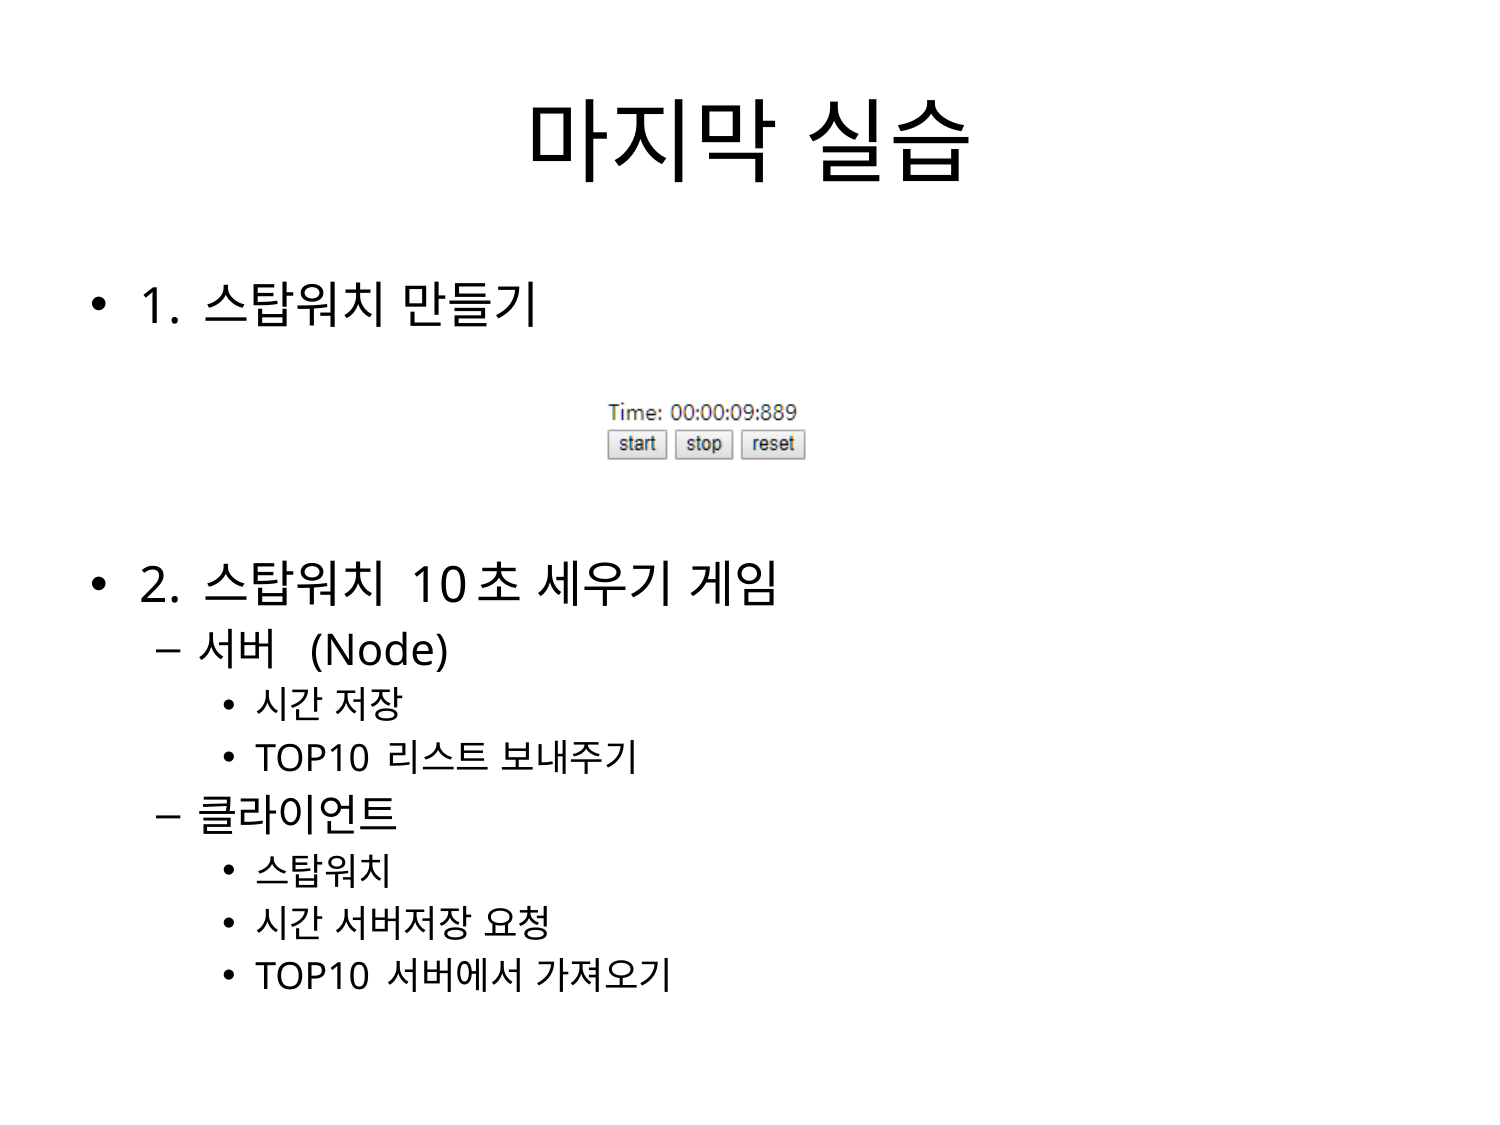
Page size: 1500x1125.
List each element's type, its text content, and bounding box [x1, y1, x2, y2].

list 1. 스탑워치 만들기 2. 스탑워치 10초 세우기 게임 서버 (Node) 시간 저장 TOP10 리스트 보내주기 클라이언트 스탑워치 시간 서버저장 요청 TOP10 서버에서 가져오기 [75, 265, 1425, 1008]
title 마지막 실습 [75, 45, 1425, 233]
picture [600, 384, 900, 490]
